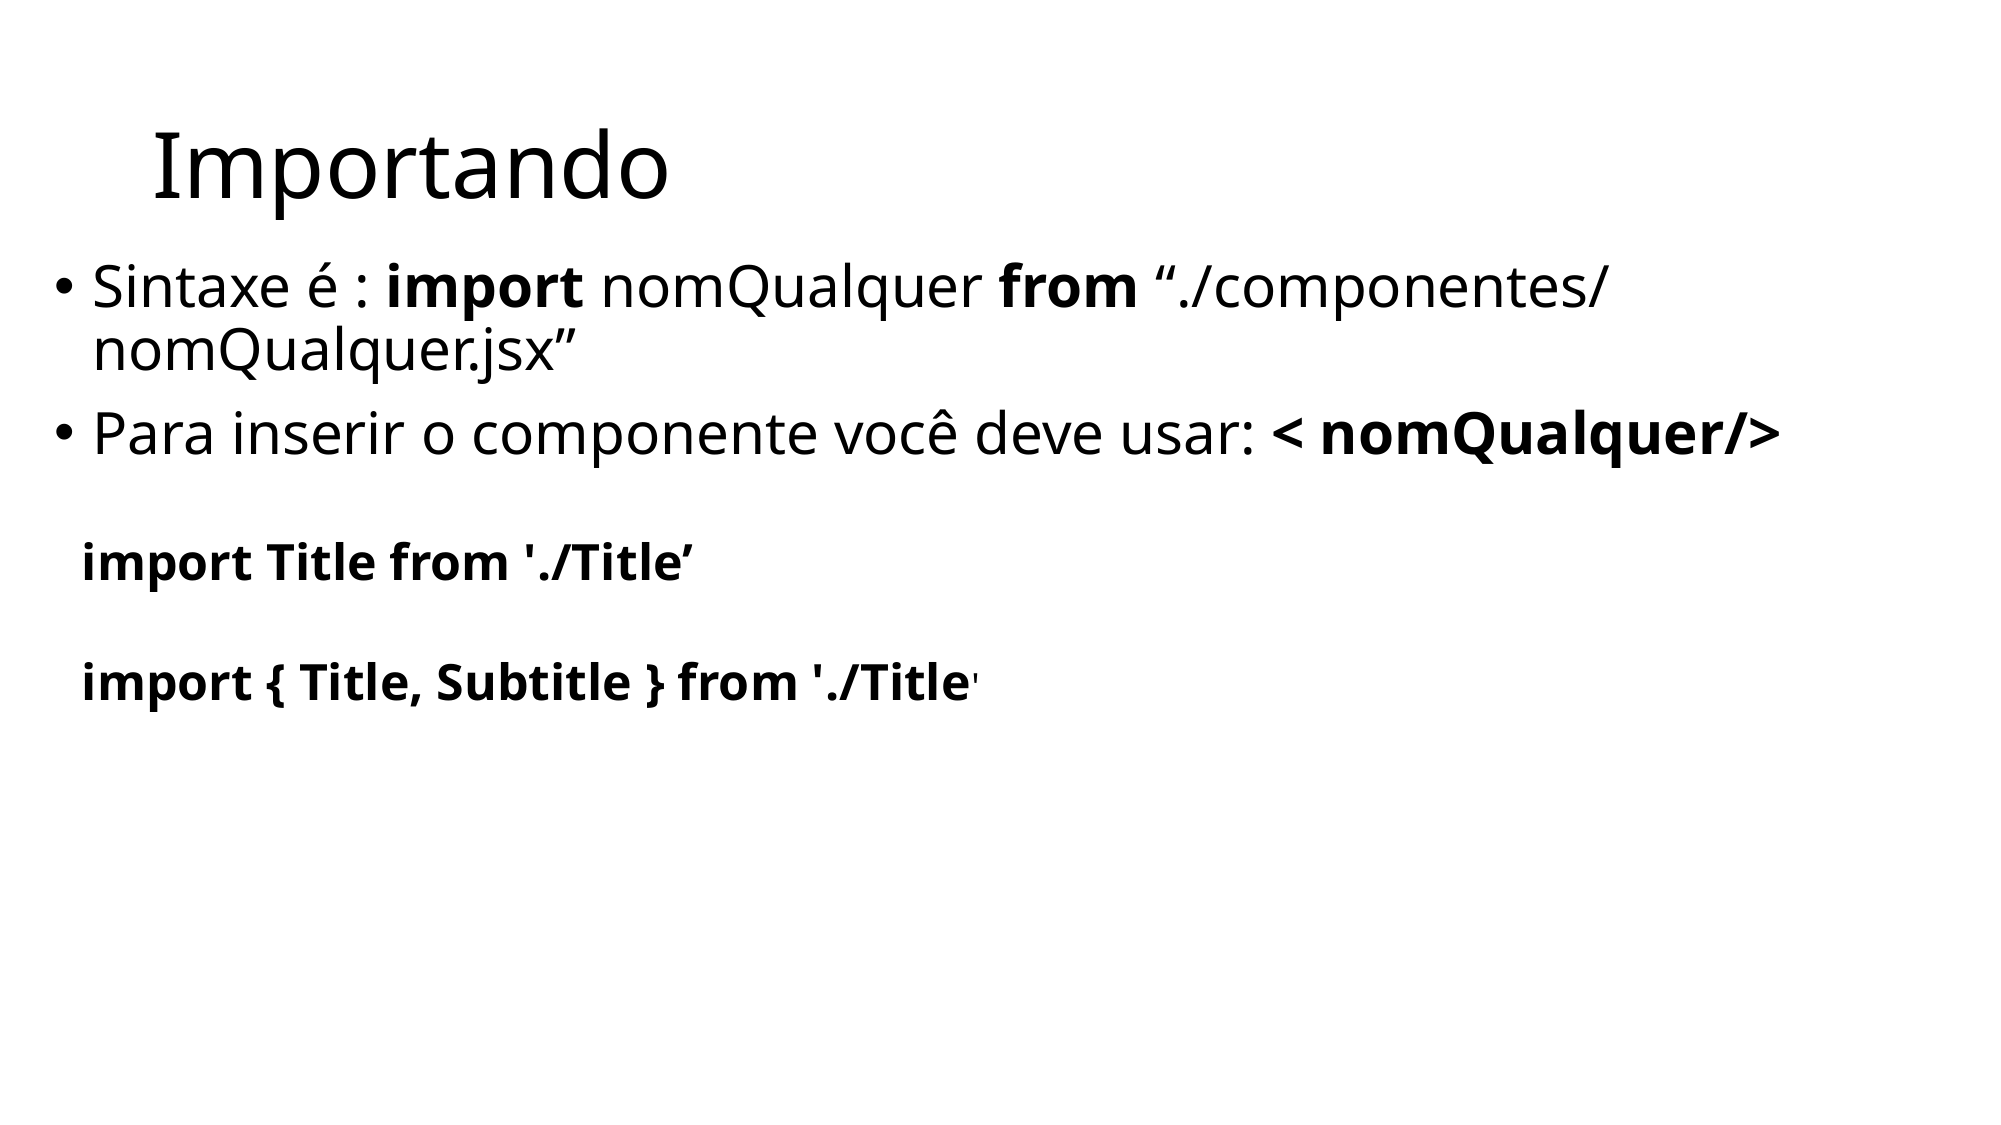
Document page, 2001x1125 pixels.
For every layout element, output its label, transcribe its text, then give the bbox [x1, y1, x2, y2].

text_box import Title from './Title’ import { Title, Subtitle } from './Title' [67, 523, 1068, 764]
title Importando [137, 59, 1863, 249]
list Sintaxe é : import nomQualquer from “./componentes/ nomQualquer.jsx” Para inserir o componente você deve usar: < nomQualquer/> [39, 249, 1982, 495]
